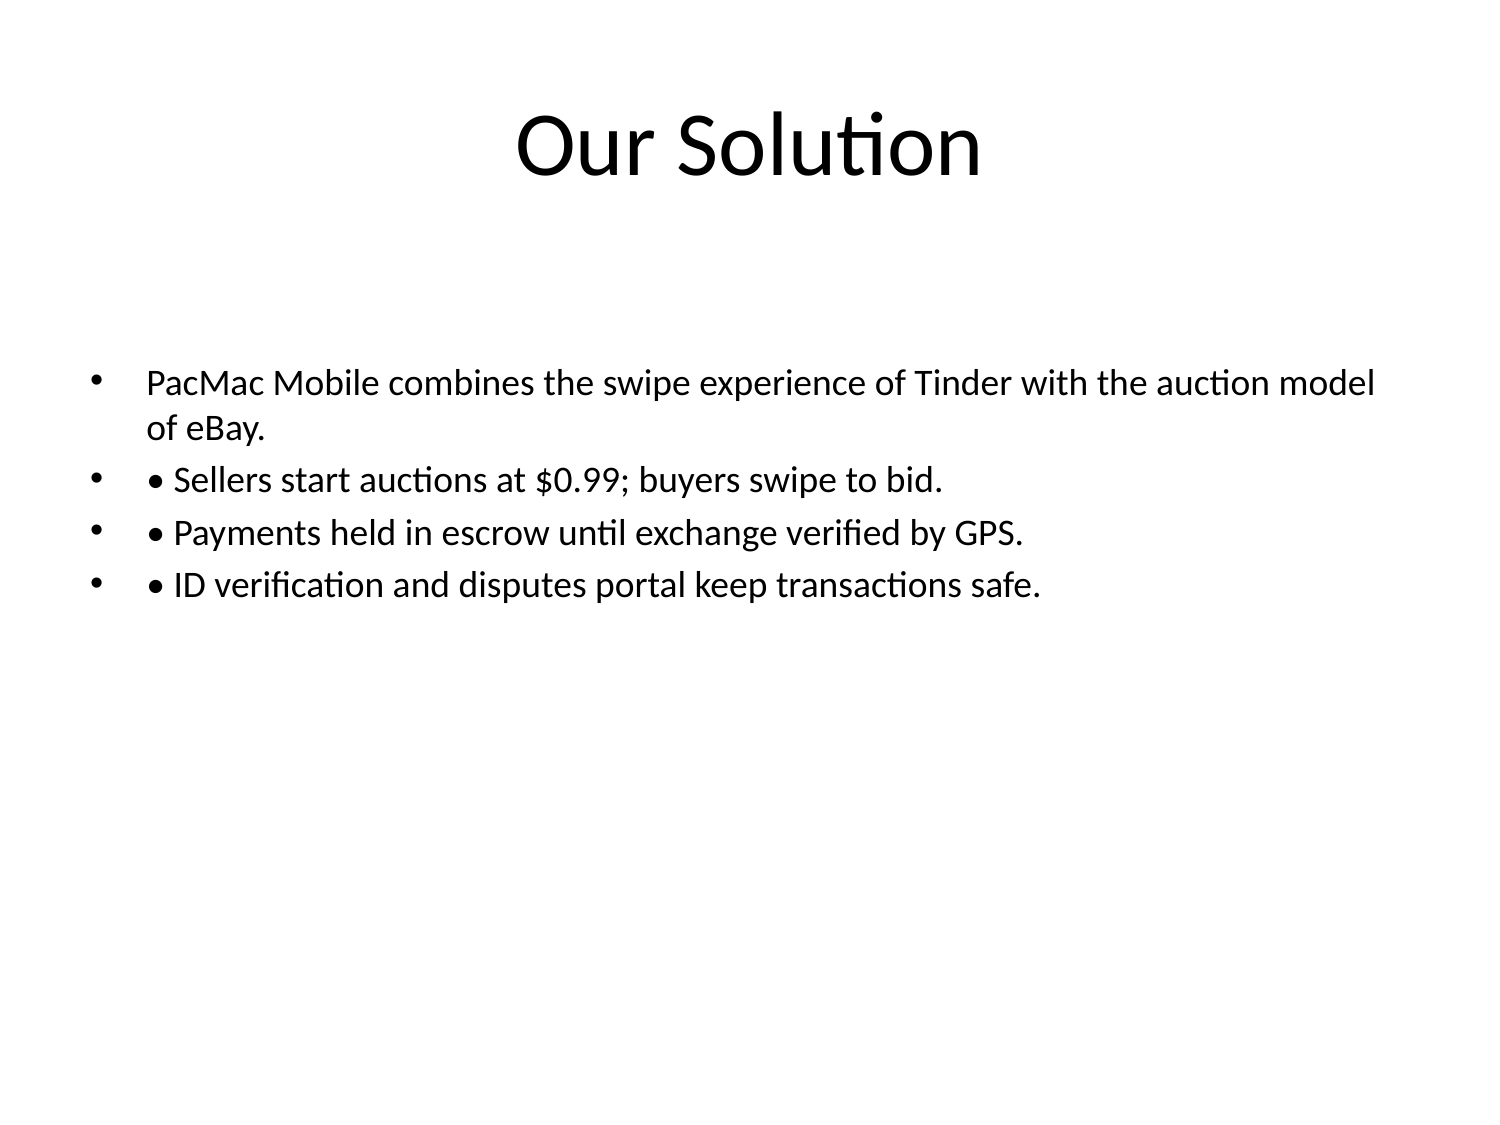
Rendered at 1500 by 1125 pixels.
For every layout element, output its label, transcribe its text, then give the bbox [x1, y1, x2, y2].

title Our Solution [75, 45, 1425, 233]
list PacMac Mobile combines the swipe experience of Tinder with the auction model of eBay. • Sellers start auctions at $0.99; buyers swipe to bid. • Payments held in escrow until exchange verified by GPS. • ID verification and disputes portal keep transactions safe. [75, 262, 1425, 1005]
